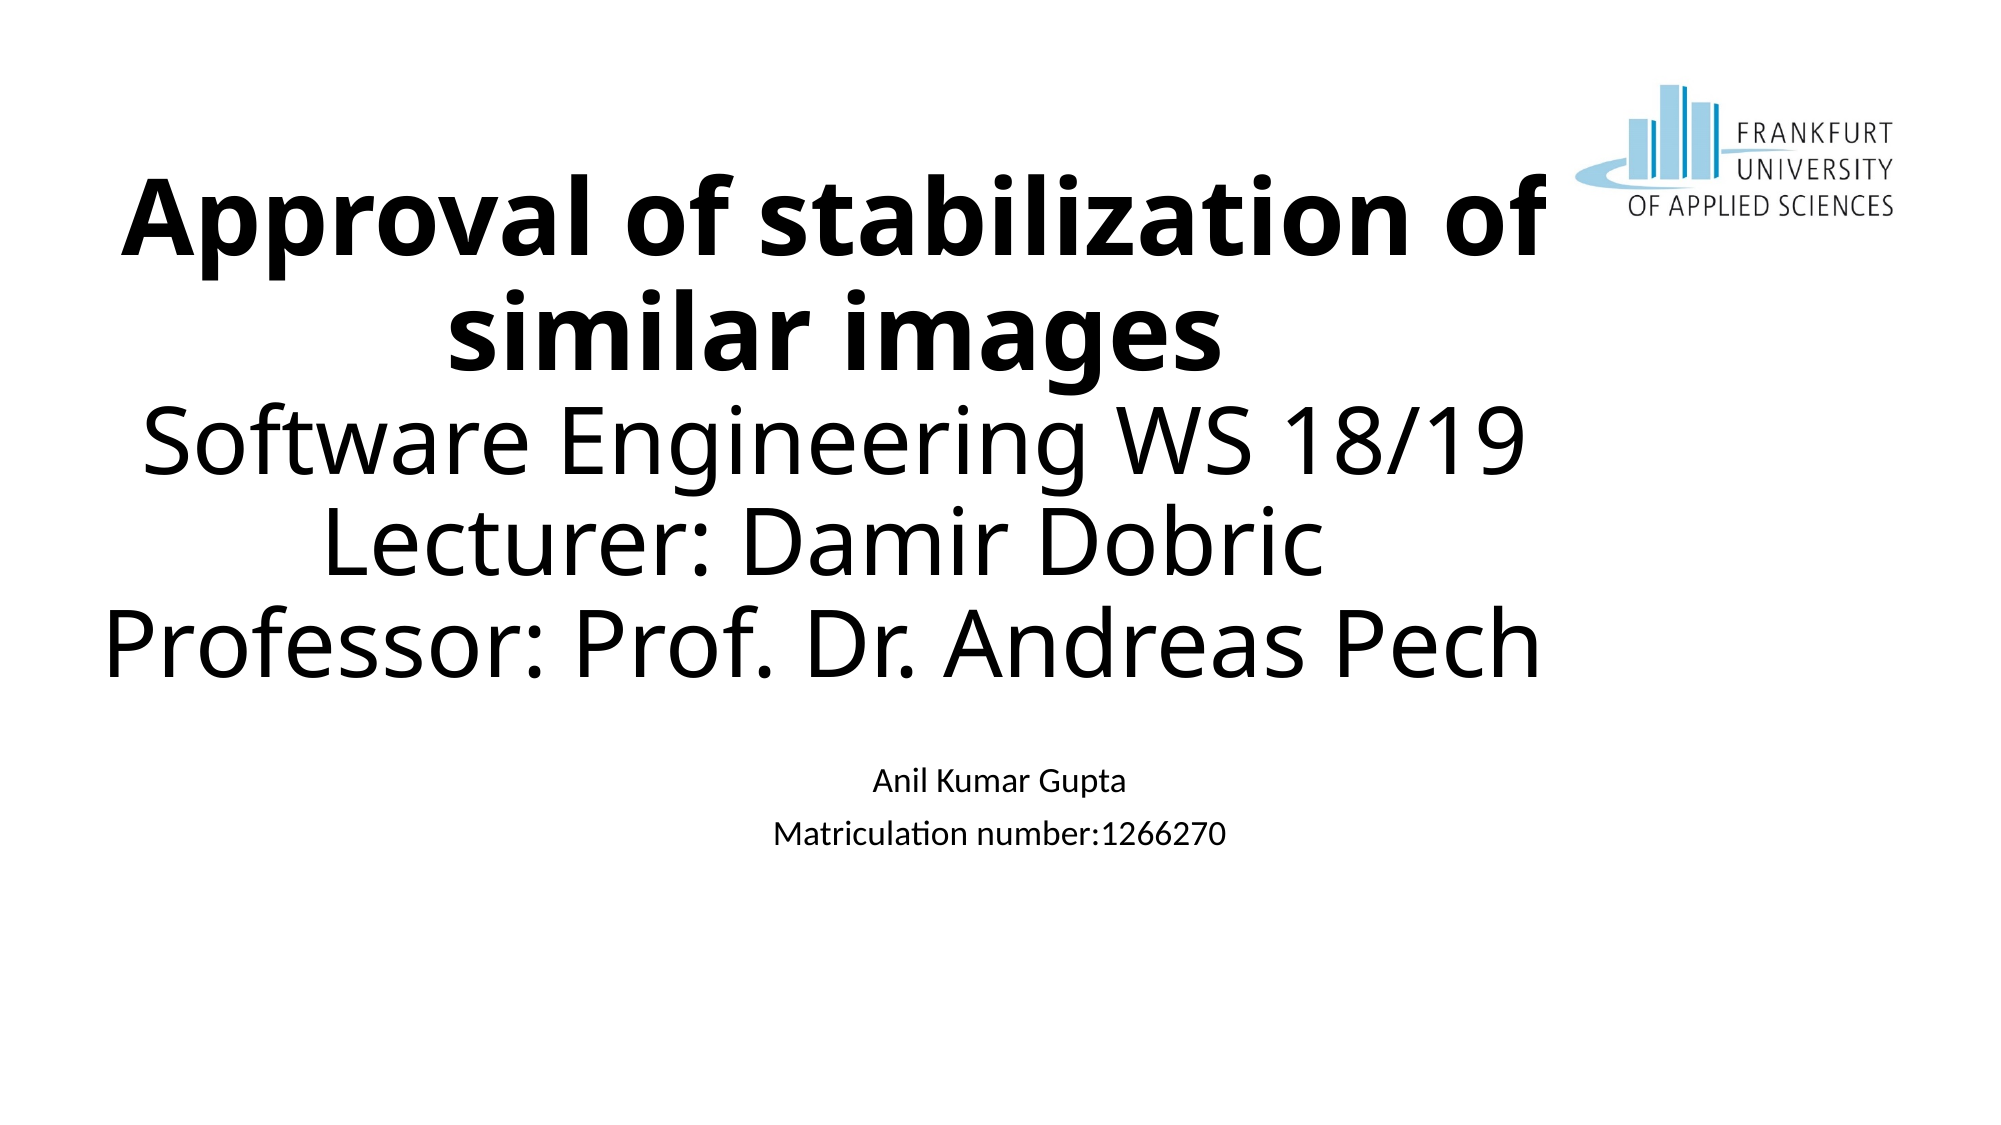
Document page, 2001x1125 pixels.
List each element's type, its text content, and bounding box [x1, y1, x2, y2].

subtitle Anil Kumar Gupta Matriculation number:1266270 [249, 590, 1750, 863]
title Approval of stabilization of similar images Software Engineering WS 18/19 Lecturer: Damir Dobric Professor: Prof. Dr. Andreas Pech [83, 87, 1588, 705]
picture [1546, 54, 1921, 246]
